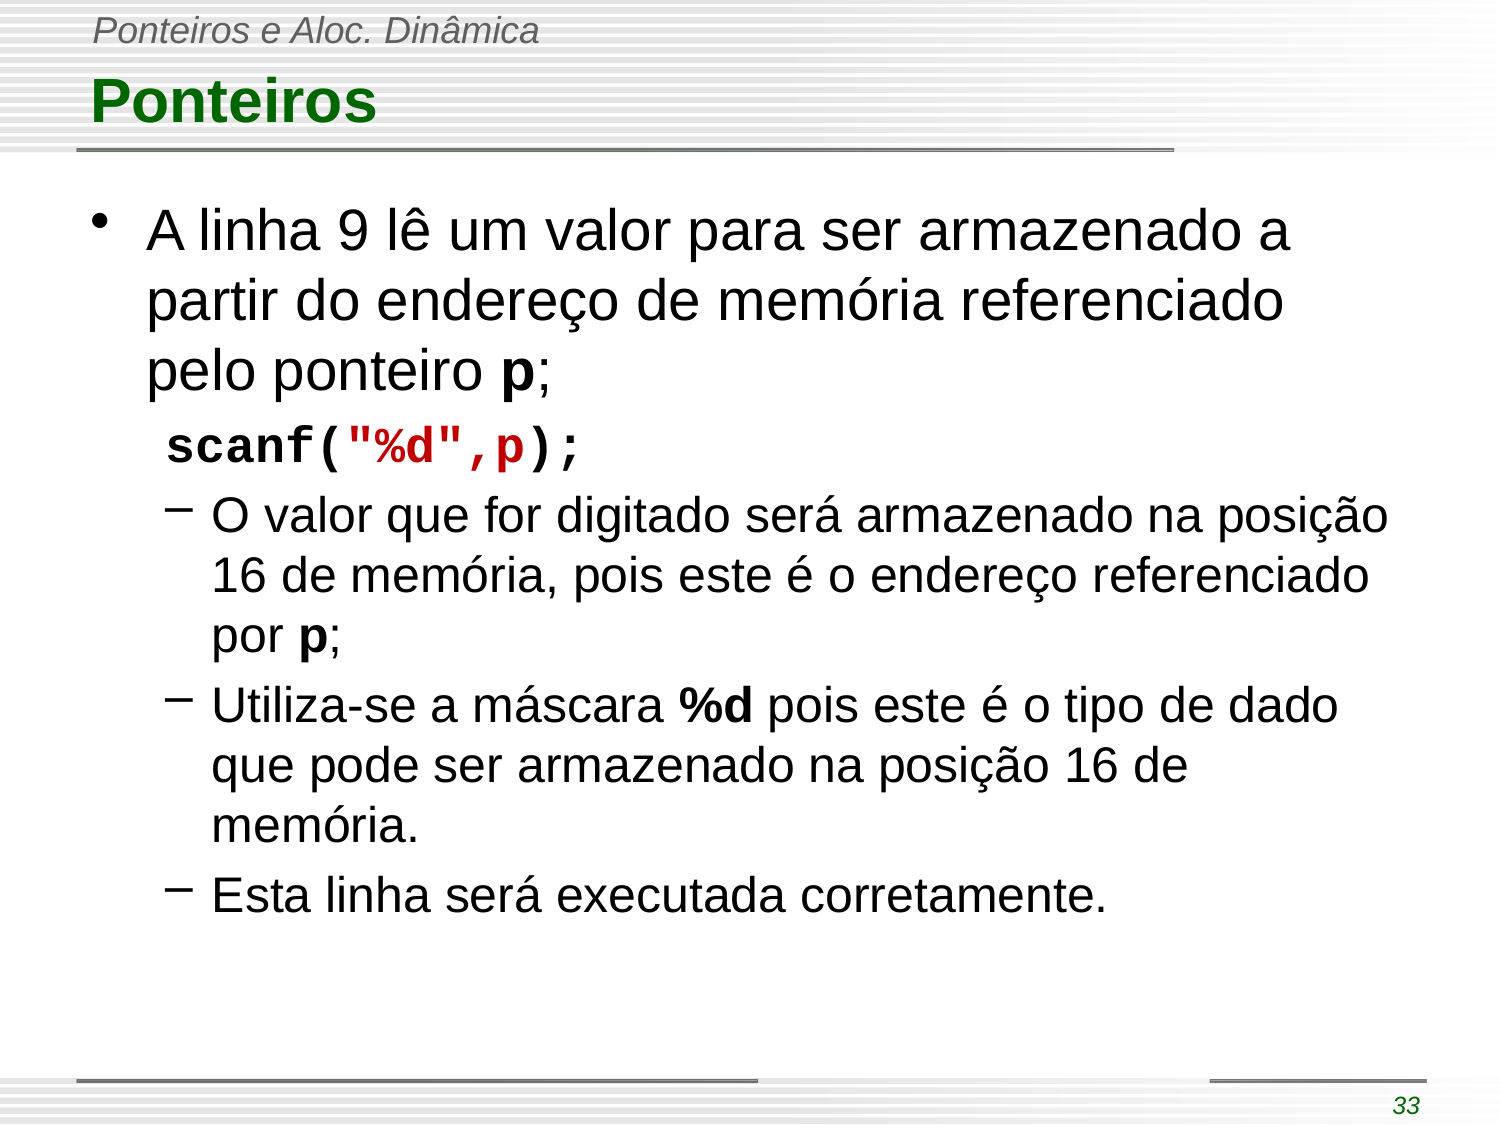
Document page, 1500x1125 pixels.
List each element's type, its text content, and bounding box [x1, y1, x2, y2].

title Ponteiros [75, 45, 1425, 149]
list A linha 9 lê um valor para ser armazenado a partir do endereço de memória referenciado pelo ponteiro p; scanf("%d",p); O valor que for digitado será armazenado na posição 16 de memória, pois este é o endereço referenciado por p; Utiliza-se a máscara %d pois este é o tipo de dado que pode ser armazenado na posição 16 de memória. Esta linha será executada corretamente. [75, 184, 1425, 1071]
